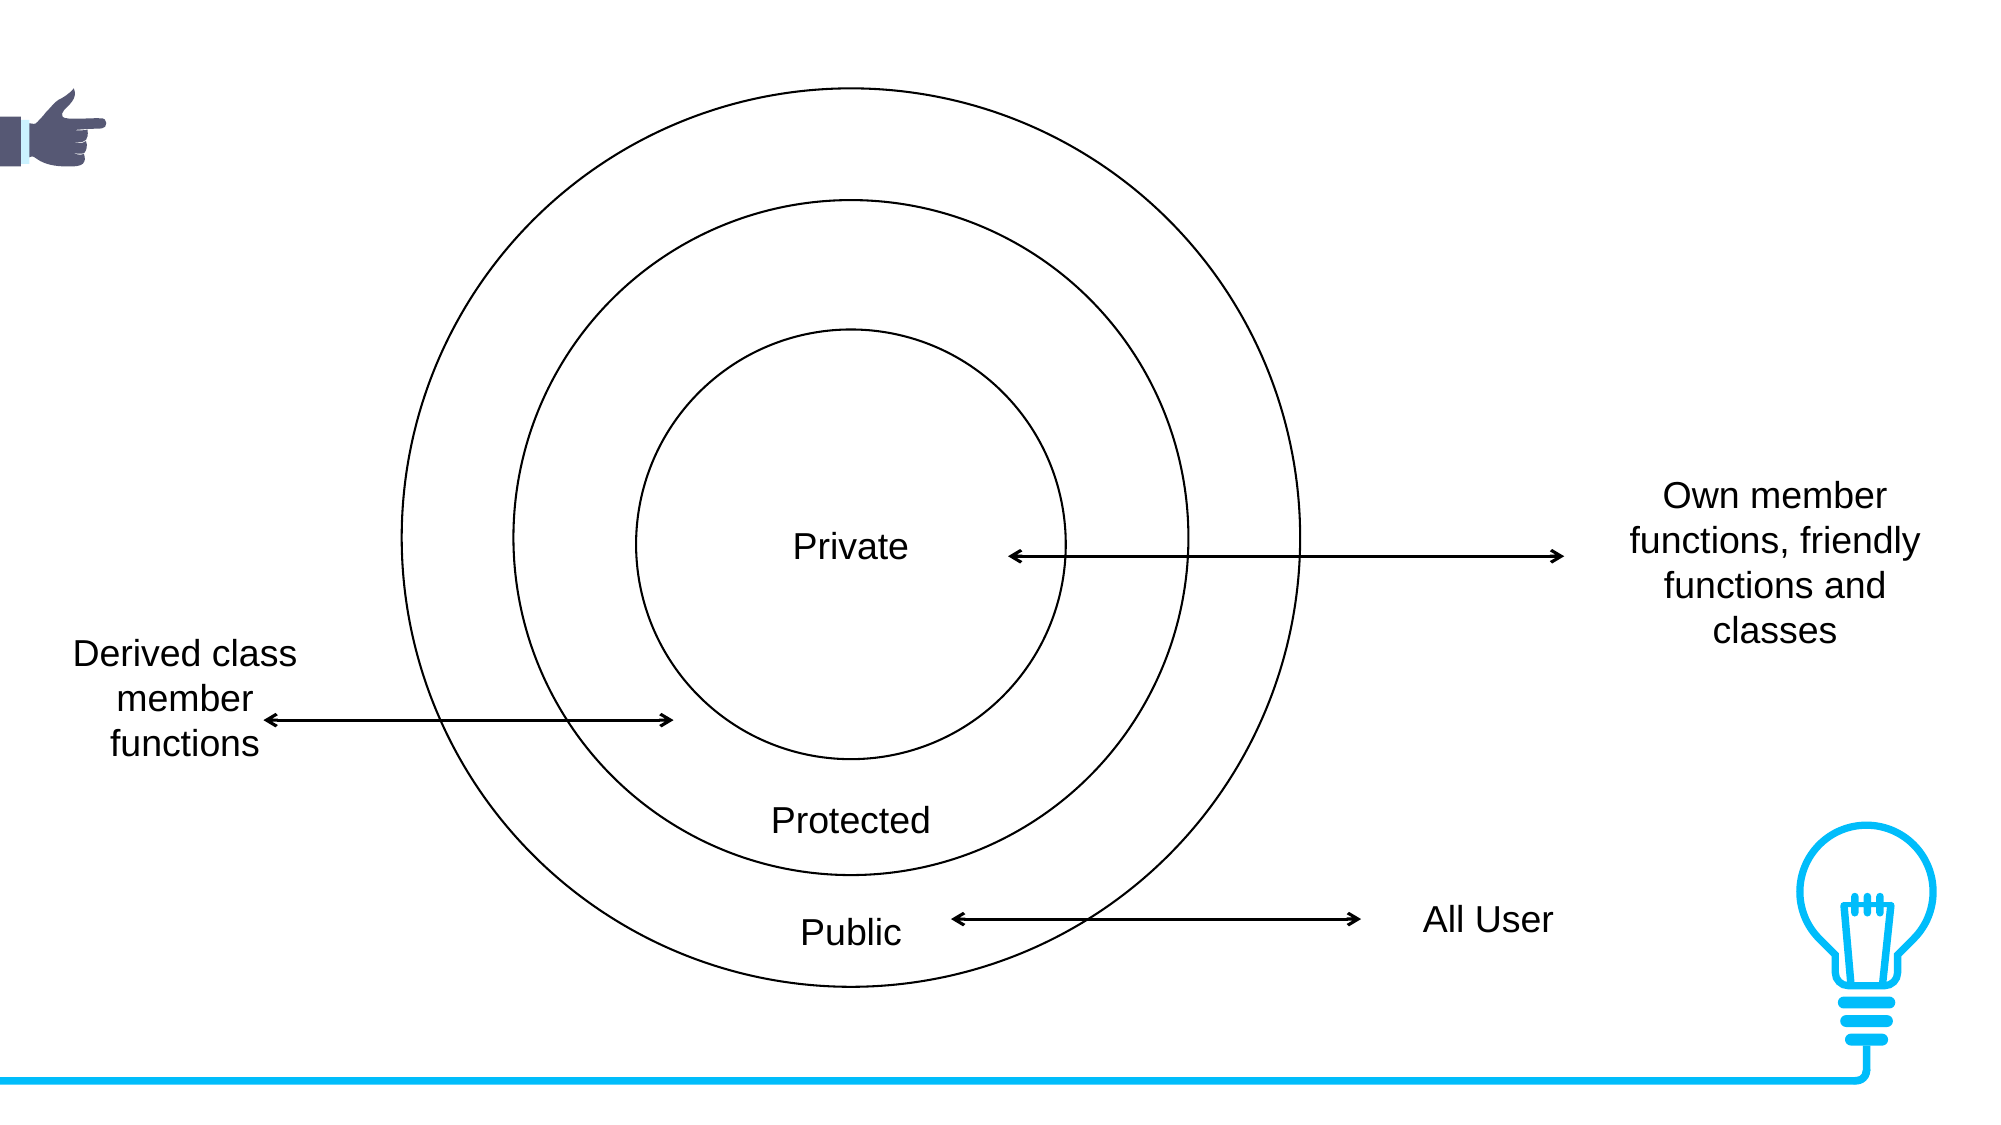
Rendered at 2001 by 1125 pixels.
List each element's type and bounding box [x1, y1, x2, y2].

text_box [0, 88, 24, 167]
text_box [24, 88, 1937, 987]
